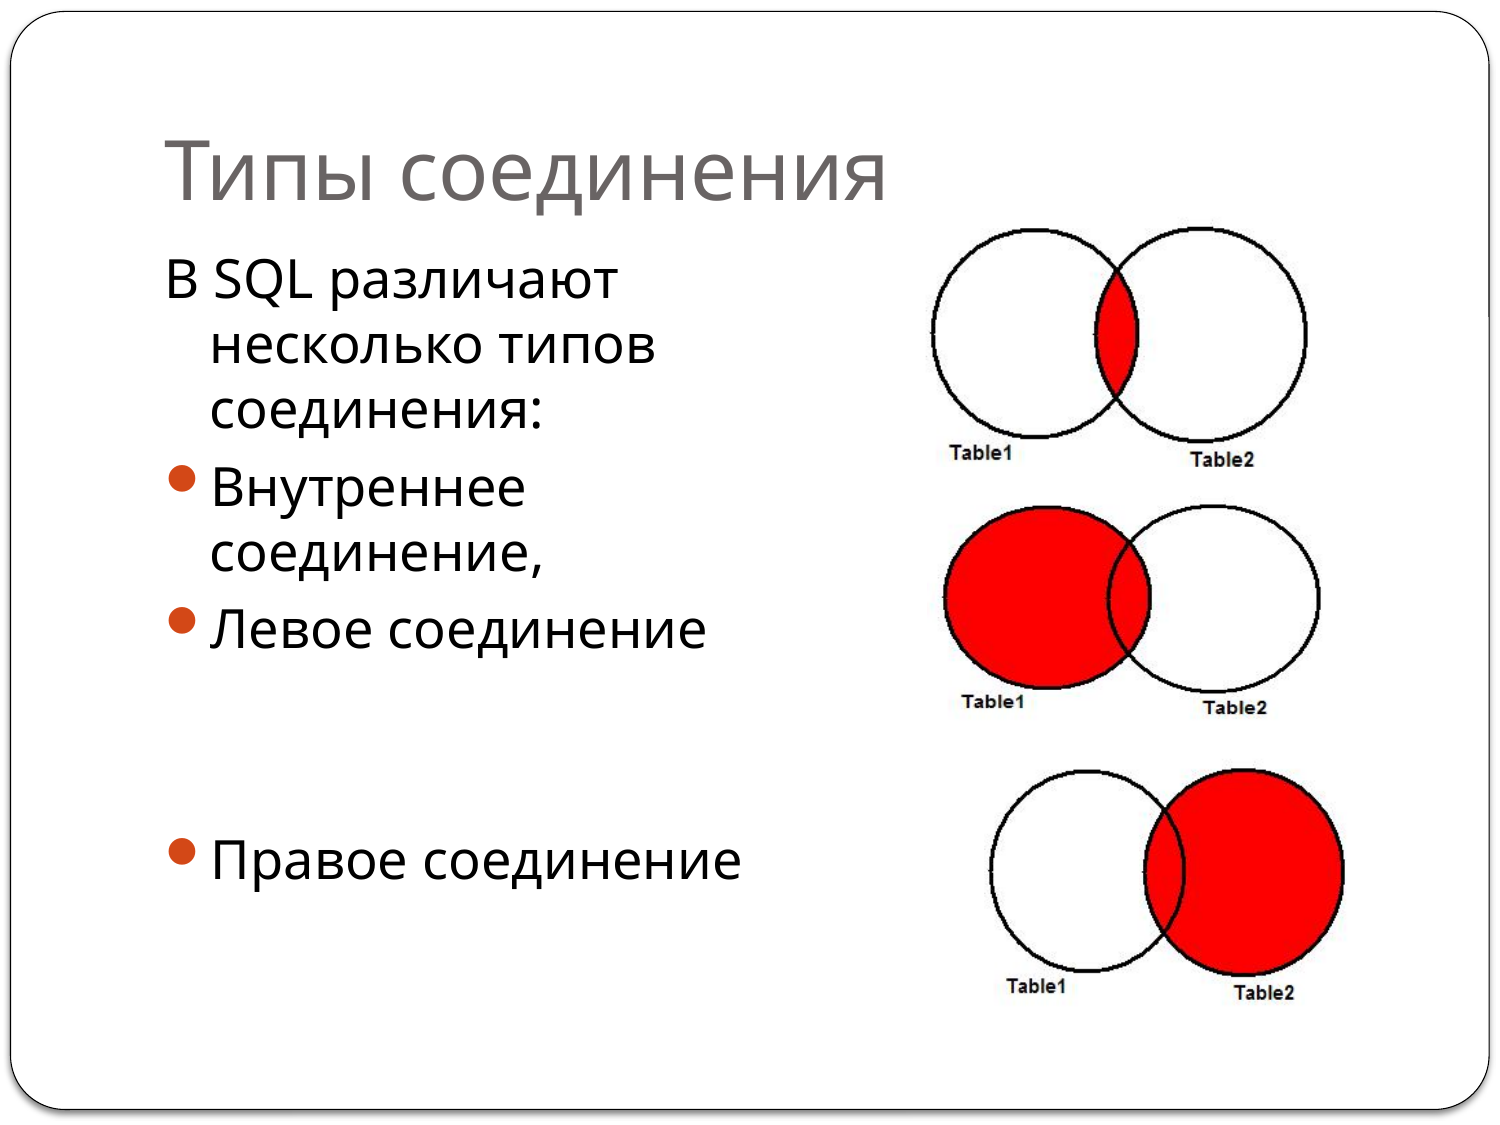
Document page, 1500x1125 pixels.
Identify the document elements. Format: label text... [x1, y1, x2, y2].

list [915, 184, 1327, 492]
list В SQL различают несколько типов соединения: Внутреннее соединение, Левое соединение Правое соединение [150, 237, 765, 988]
picture [926, 467, 1363, 1024]
title Типы соединения [150, 45, 1425, 233]
